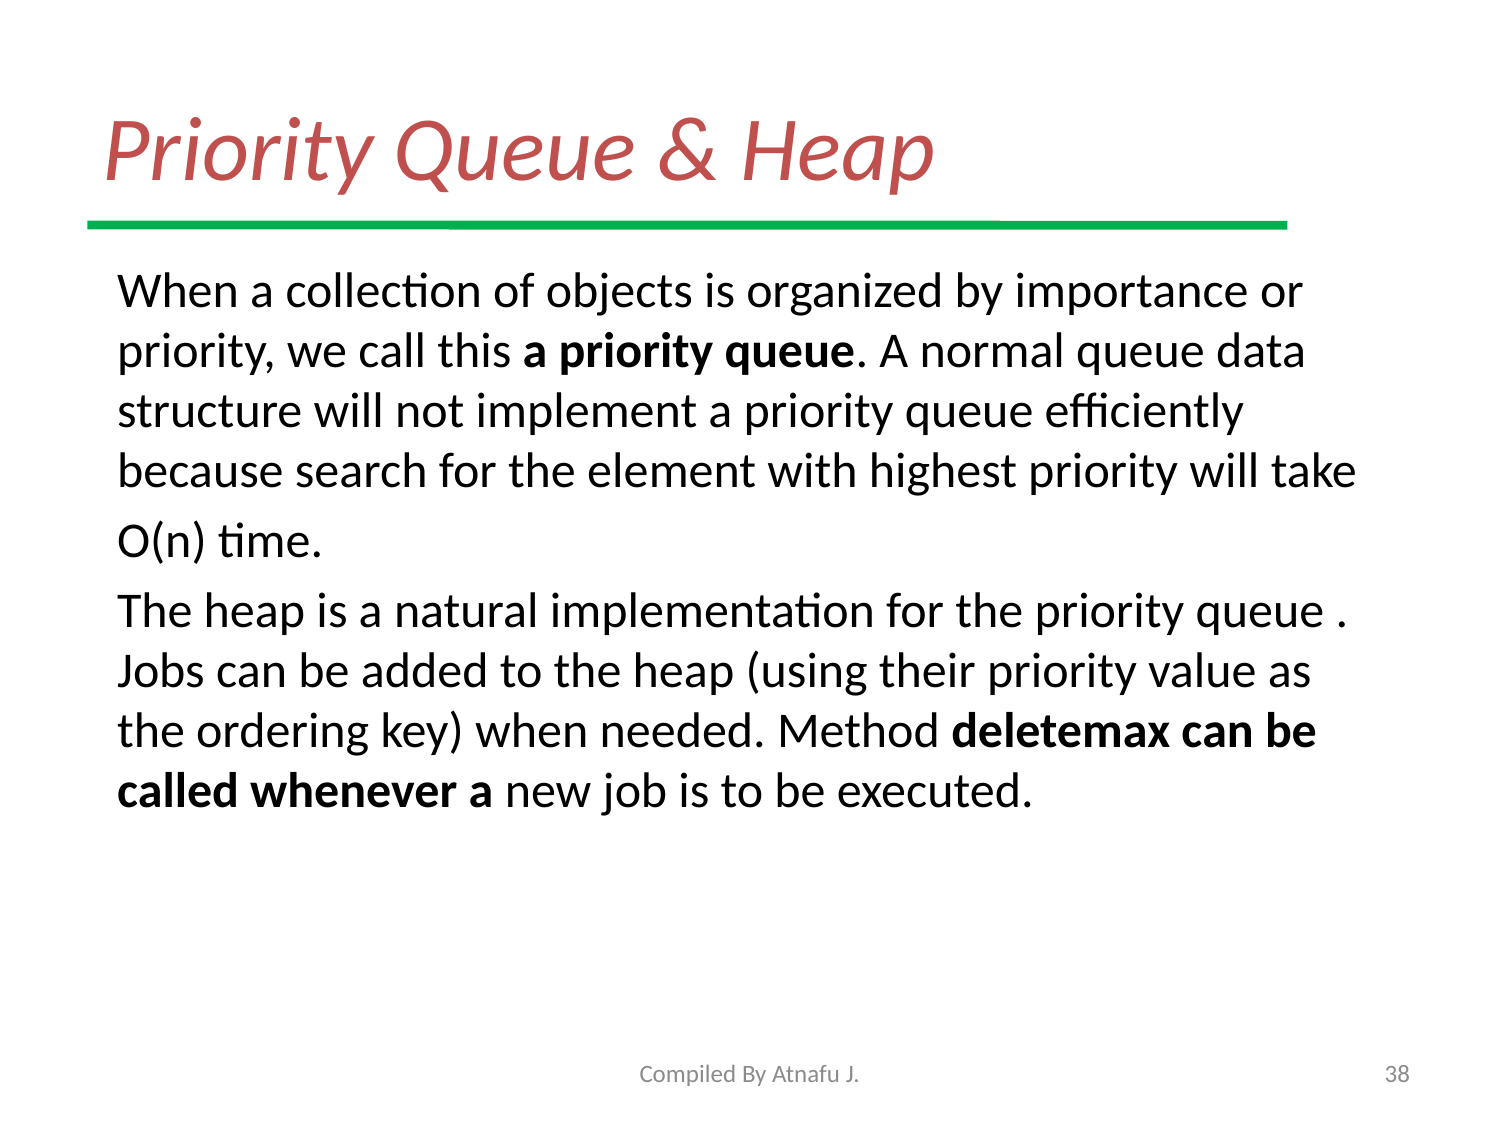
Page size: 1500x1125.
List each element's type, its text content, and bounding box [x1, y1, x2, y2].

footer Compiled By Atnafu J. [512, 1042, 988, 1103]
list When a collection of objects is organized by importance or priority, we call this a priority queue. A normal queue data structure will not implement a priority queue efficiently because search for the element with highest priority will take O(n) time. The heap is a natural implementation for the priority queue . Jobs can be added to the heap (using their priority value as the ordering key) when needed. Method deletemax can be called whenever a new job is to be executed. [101, 249, 1377, 1050]
slide_number 38 [1074, 1042, 1425, 1103]
title Priority Queue & Heap [87, 50, 1438, 238]
